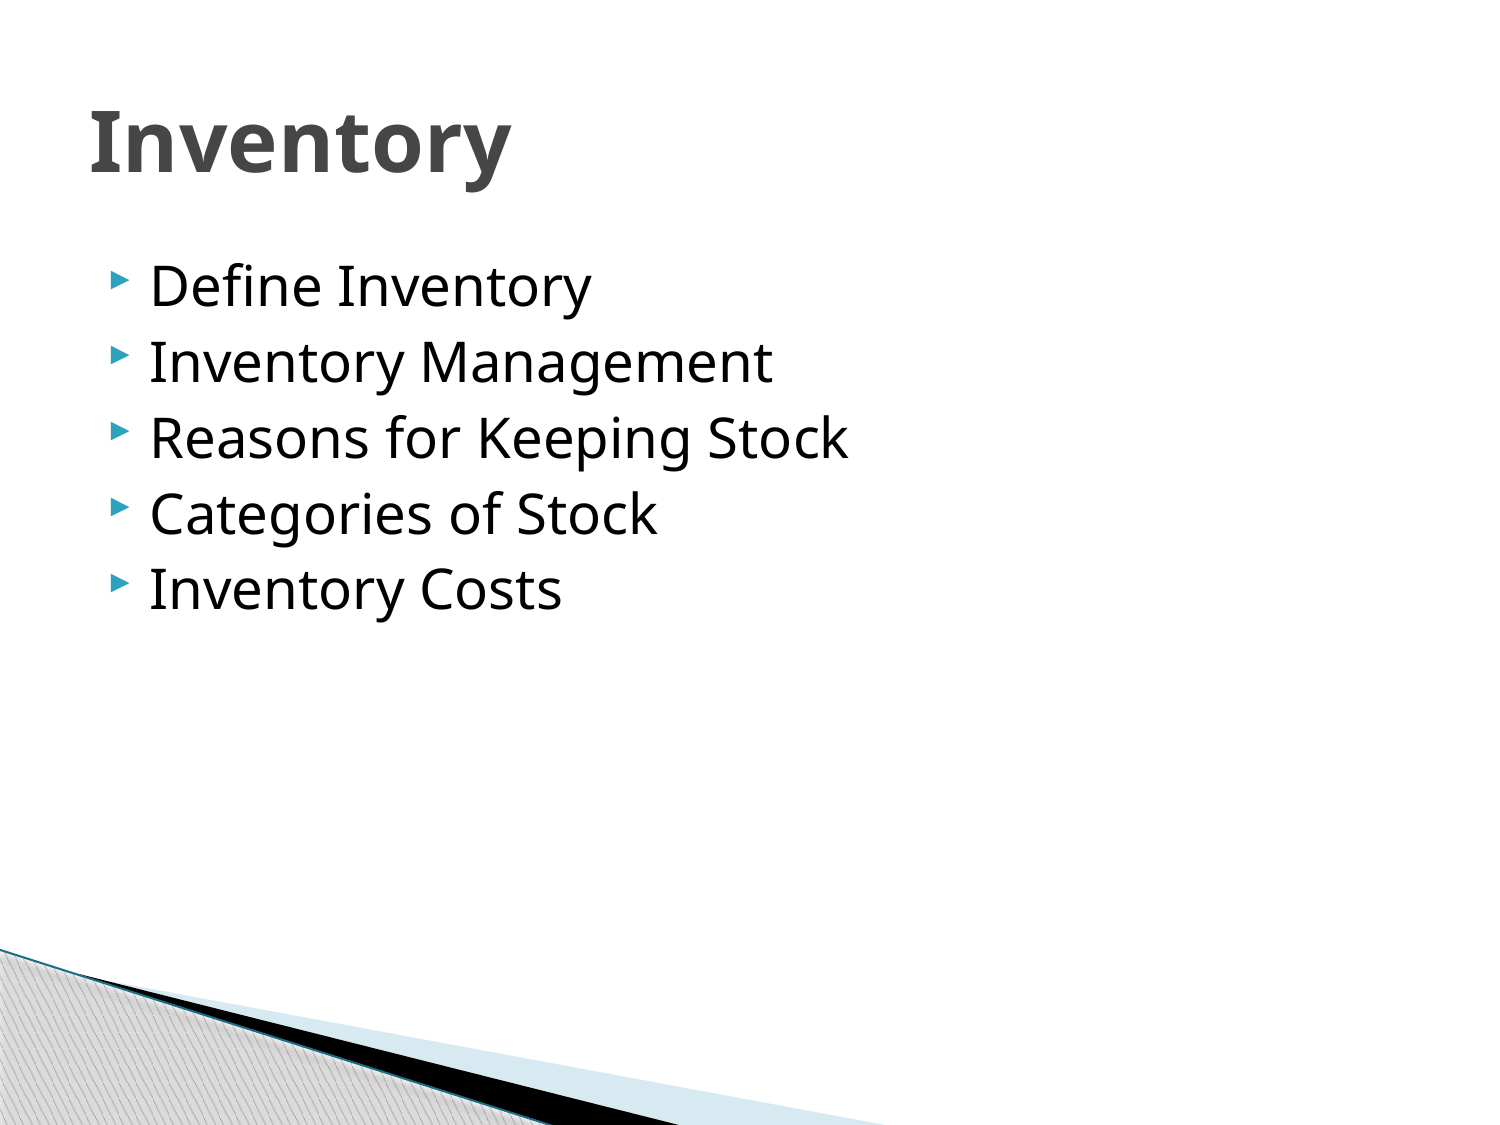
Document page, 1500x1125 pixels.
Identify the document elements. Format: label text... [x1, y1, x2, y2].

title Inventory [75, 45, 1425, 233]
list Define Inventory Inventory Management Reasons for Keeping Stock Categories of Stock Inventory Costs [75, 243, 1425, 986]
